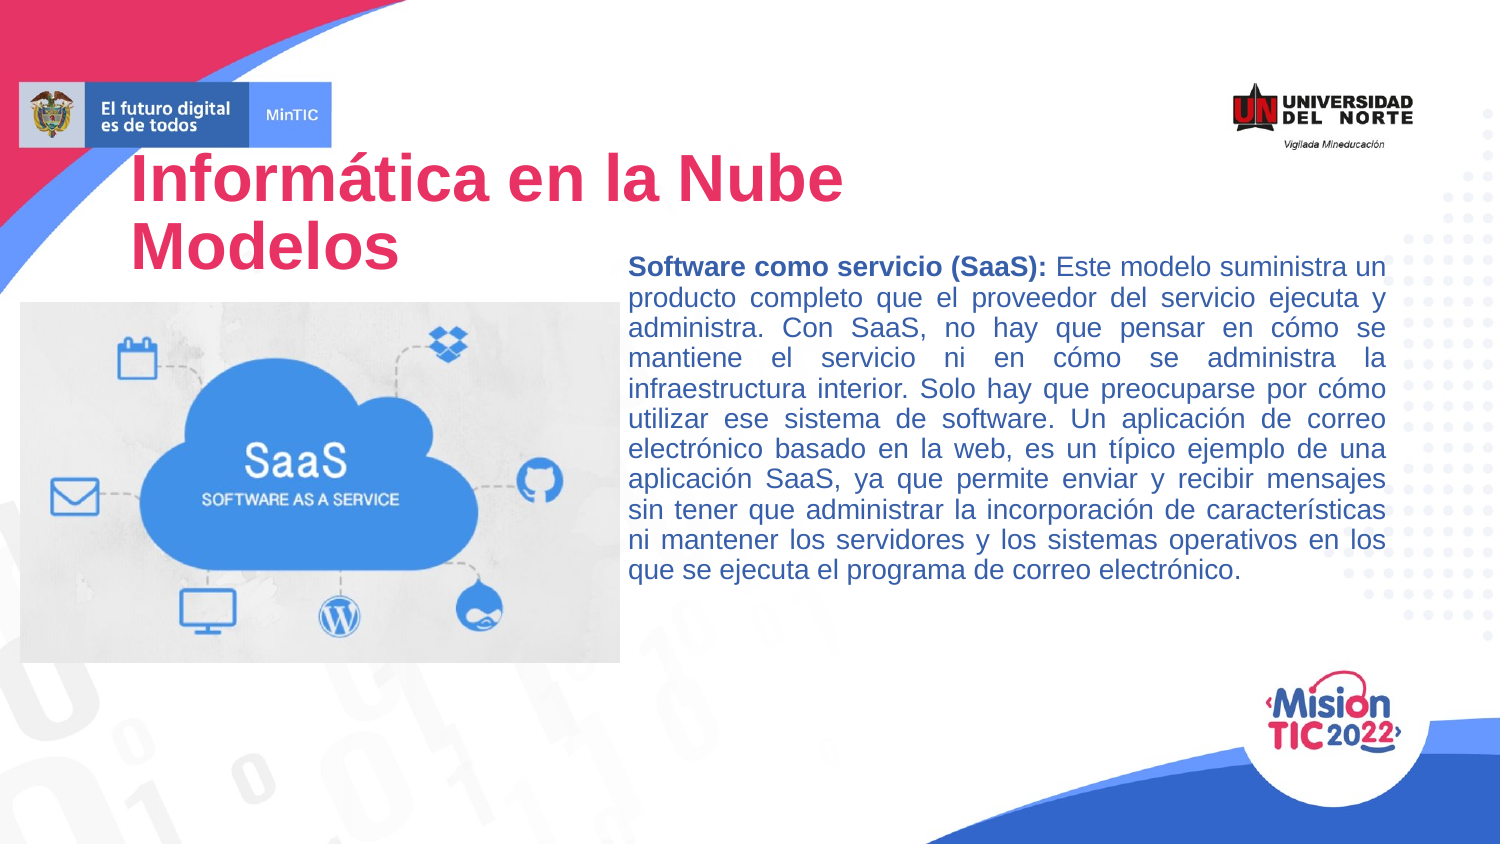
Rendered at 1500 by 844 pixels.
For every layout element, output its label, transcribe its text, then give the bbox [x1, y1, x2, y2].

picture [0, 0, 1500, 844]
text_box Informática en la Nube Modelos [119, 129, 1358, 289]
text_box Software como servicio (SaaS): Este modelo suministra un producto completo que el proveedor del servicio ejecuta y administra. Con SaaS, no hay que pensar en cómo se mantiene el servicio ni en cómo se administra la infraestructura interior. Solo hay que preocuparse por cómo utilizar ese sistema de software. Un aplicación de correo electrónico basado en la web, es un típico ejemplo de una aplicación SaaS, ya que permite enviar y recibir mensajes sin tener que administrar la incorporación de características ni mantener los servidores y los sistemas operativos en los que se ejecuta el programa de correo electrónico. [605, 247, 1387, 819]
